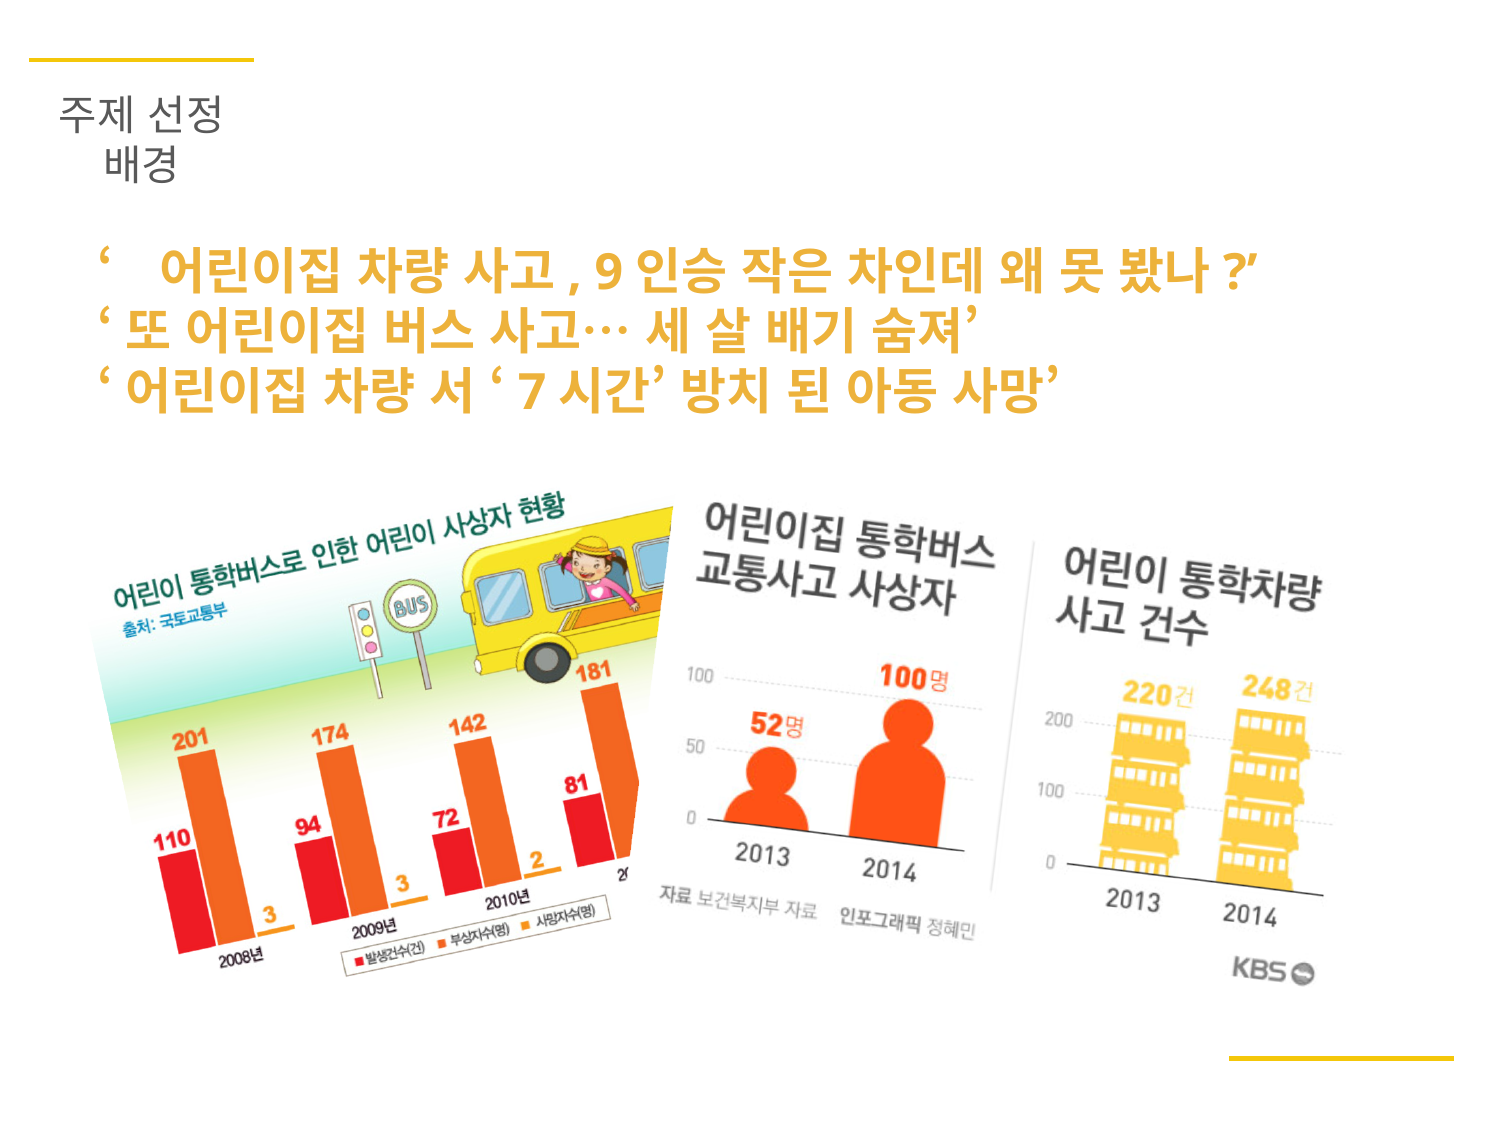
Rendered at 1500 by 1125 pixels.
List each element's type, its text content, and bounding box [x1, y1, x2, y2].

text_box 주제 선정 배경 [41, 81, 242, 197]
text_box ‘어린이집 차량 사고, 9인승 작은 차인데 왜 못 봤나?’ ‘또 어린이집 버스 사고… 세 살 배기 숨져’ ‘어린이집 차량 서 ‘7시간’ 방치 된 아동 사망’ [82, 231, 1418, 487]
picture [78, 487, 1399, 1022]
